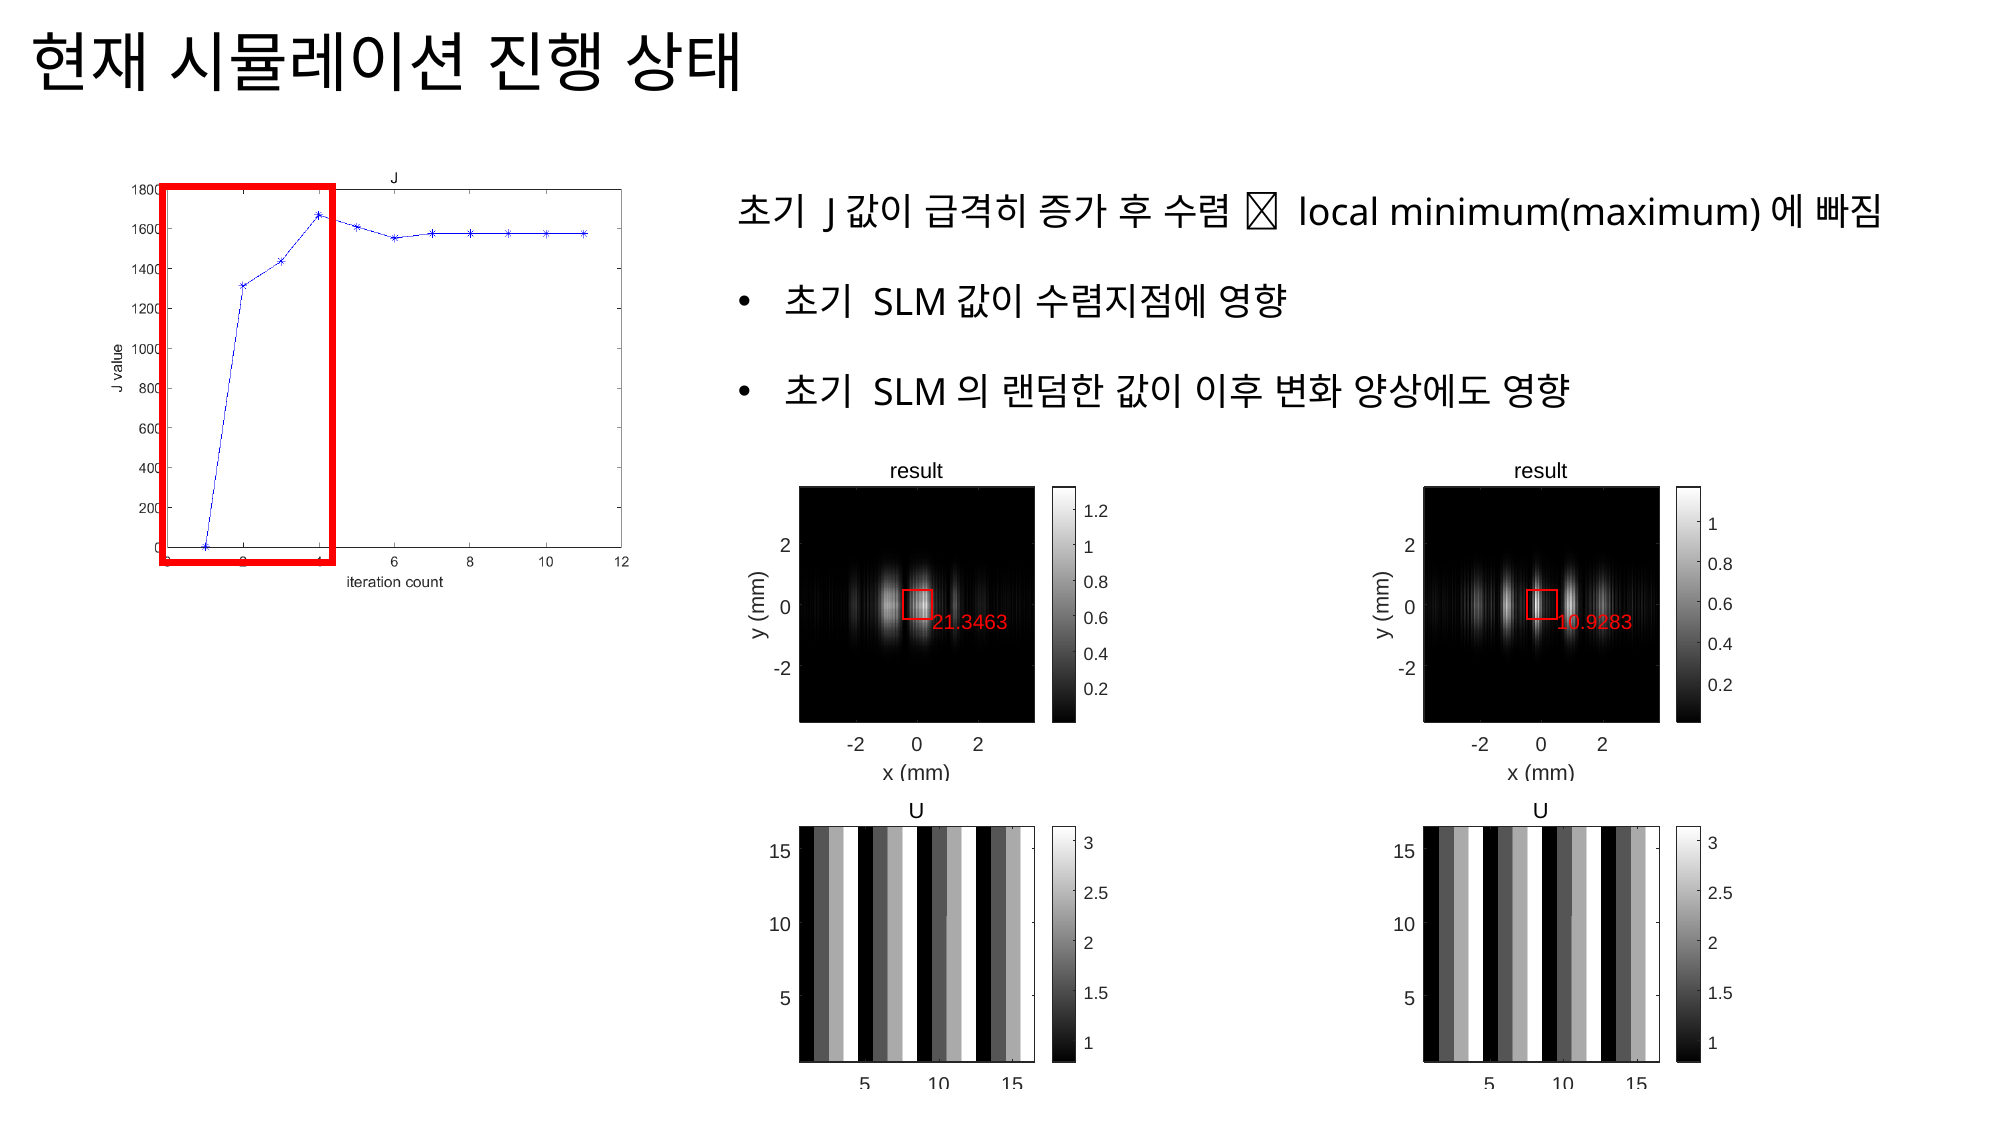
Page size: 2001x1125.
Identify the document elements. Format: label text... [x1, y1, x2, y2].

picture [746, 460, 1108, 781]
title 현재 시뮬레이션 진행 상태 [15, 22, 1838, 109]
picture [769, 799, 1108, 1089]
text_box 초기 J값이 급격히 증가 후 수렴  local minimum(maximum)에 빠짐 초기 SLM값이 수렴지점에 영향 초기 SLM의 랜덤한 값이 이후 변화 양상에도 영향 [723, 180, 1923, 421]
picture [1394, 799, 1732, 1089]
picture [1370, 460, 1732, 781]
picture [109, 170, 630, 589]
